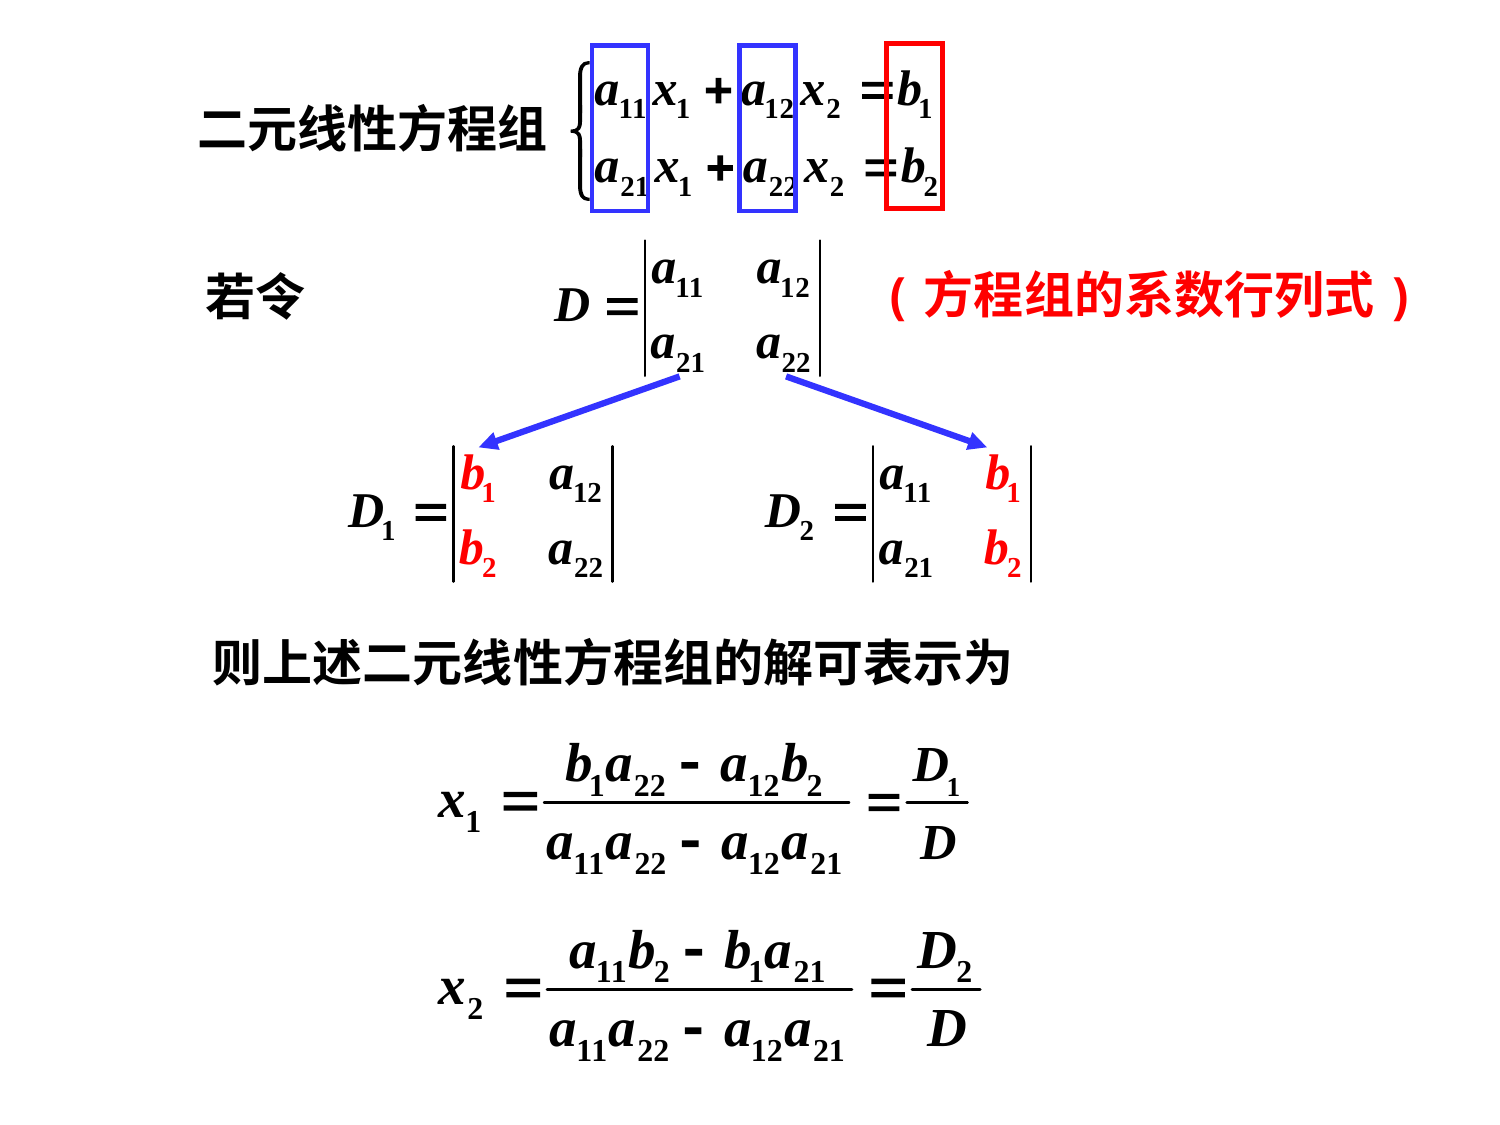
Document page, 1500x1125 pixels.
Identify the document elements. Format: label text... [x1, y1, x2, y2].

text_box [754, 435, 1043, 595]
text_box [559, 52, 952, 212]
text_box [425, 912, 991, 1074]
text_box [886, 43, 943, 51]
text_box [592, 45, 649, 51]
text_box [543, 229, 832, 389]
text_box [425, 725, 978, 887]
text_box 若令 [190, 258, 332, 334]
text_box 则上述二元线性方程组的解可表示为 [198, 624, 1028, 700]
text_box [337, 435, 626, 595]
text_box (方程组的系数行列式) [867, 256, 1500, 331]
text_box [739, 45, 796, 51]
text_box 二元线性方程组 [183, 89, 554, 165]
